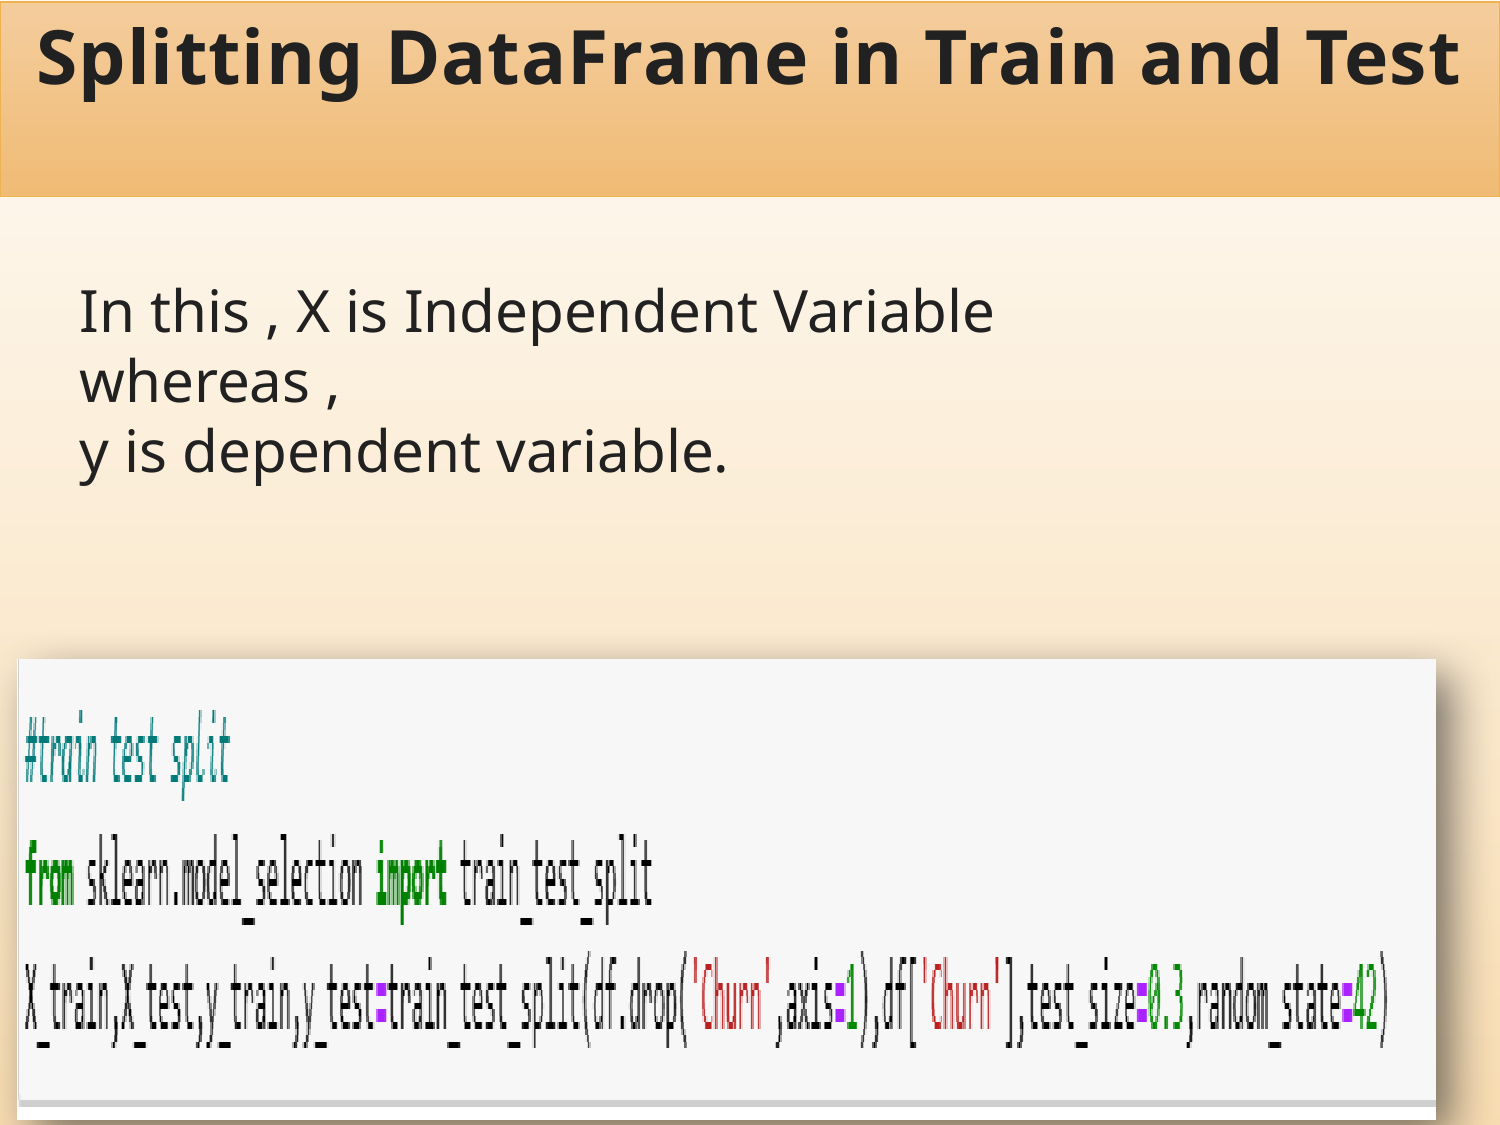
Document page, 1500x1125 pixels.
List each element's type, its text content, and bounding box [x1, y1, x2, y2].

picture [17, 659, 1436, 1121]
text_box In this , X is Independent Variable whereas , y is dependent variable. [64, 267, 1187, 492]
text_box Splitting DataFrame in Train and Test [0, 1, 1500, 197]
